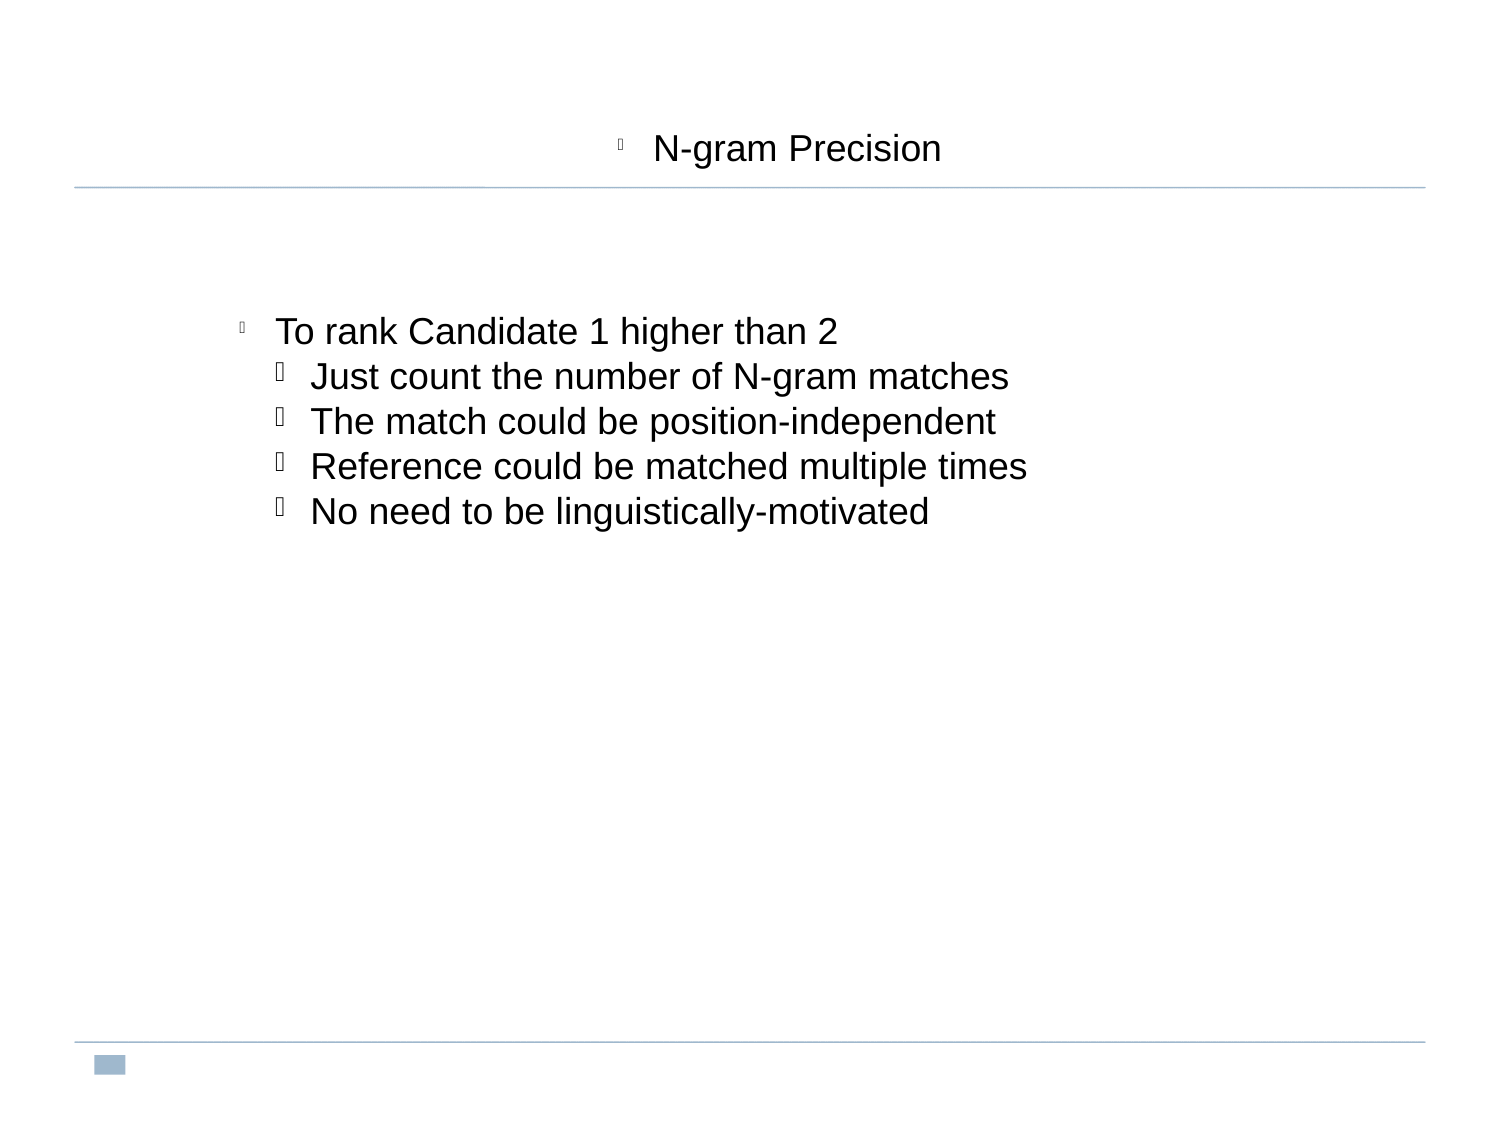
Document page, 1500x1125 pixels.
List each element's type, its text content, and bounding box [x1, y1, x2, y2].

text_box To rank Candidate 1 higher than 2 Just count the number of N-gram matches The match could be position-independent Reference could be matched multiple times No need to be linguistically-motivated [224, 299, 1425, 1052]
text_box N-gram Precision [180, 0, 1380, 177]
